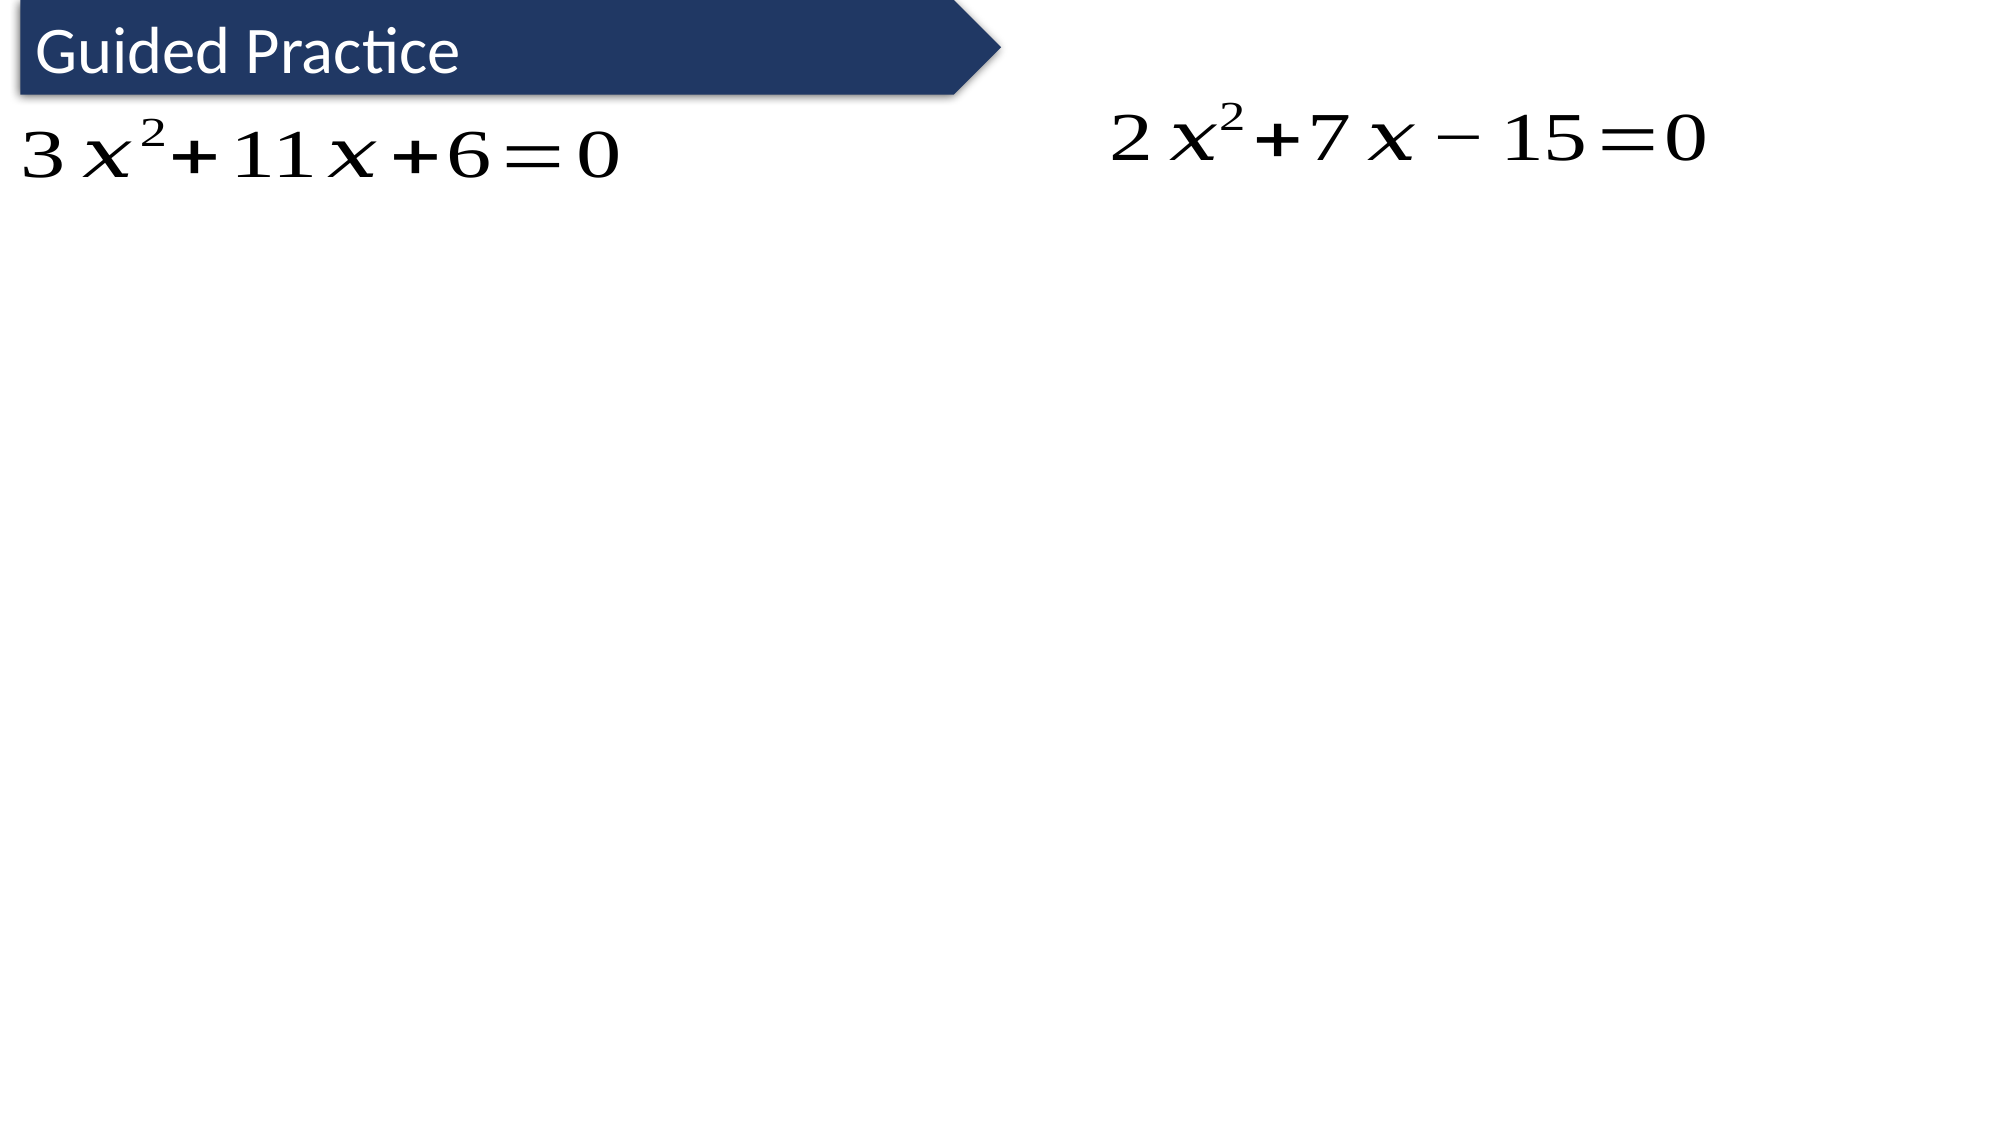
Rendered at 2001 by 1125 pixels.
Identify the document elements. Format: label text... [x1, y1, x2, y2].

text_box Guided Practice [20, 0, 1002, 95]
